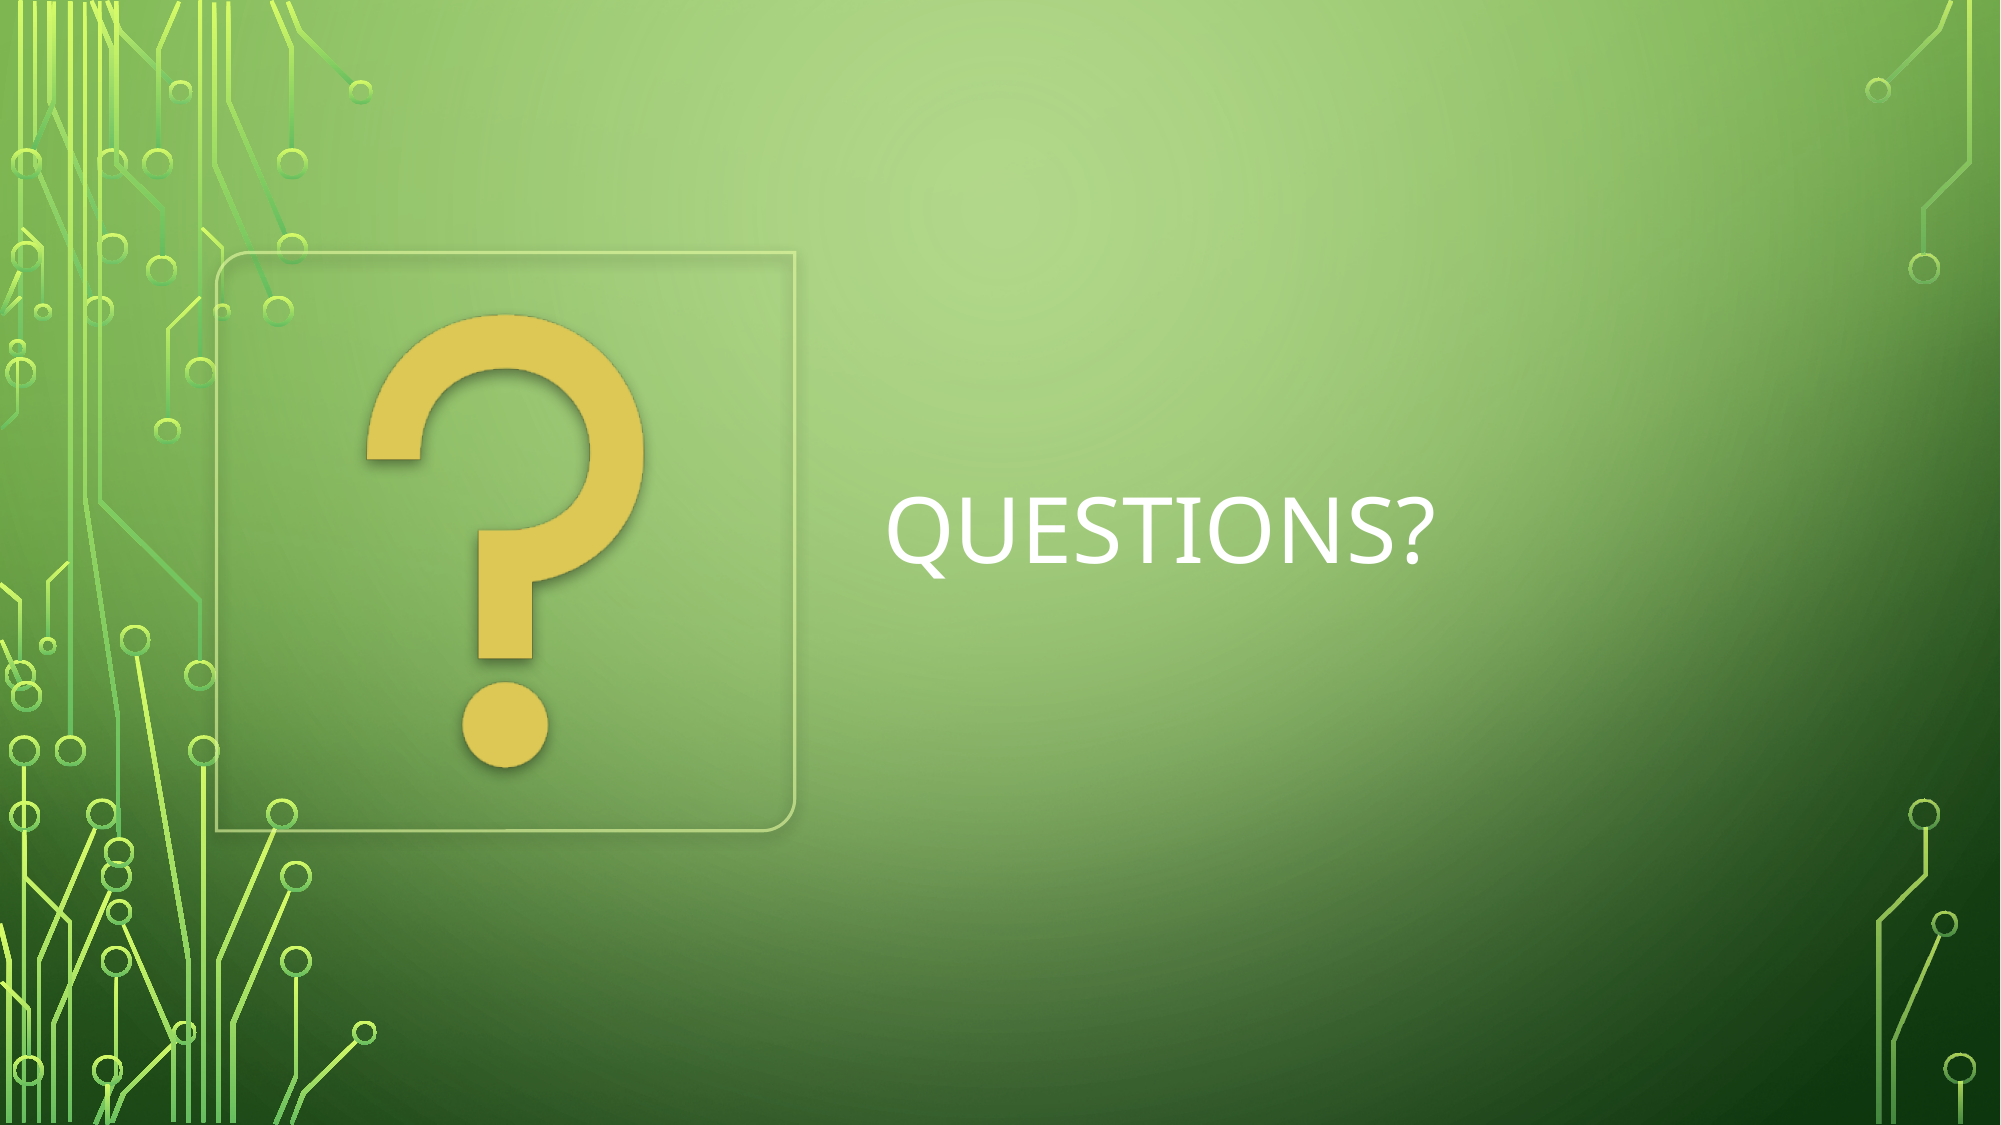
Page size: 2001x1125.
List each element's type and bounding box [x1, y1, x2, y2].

picture [216, 0, 2000, 1125]
text_box [0, 0, 379, 1125]
